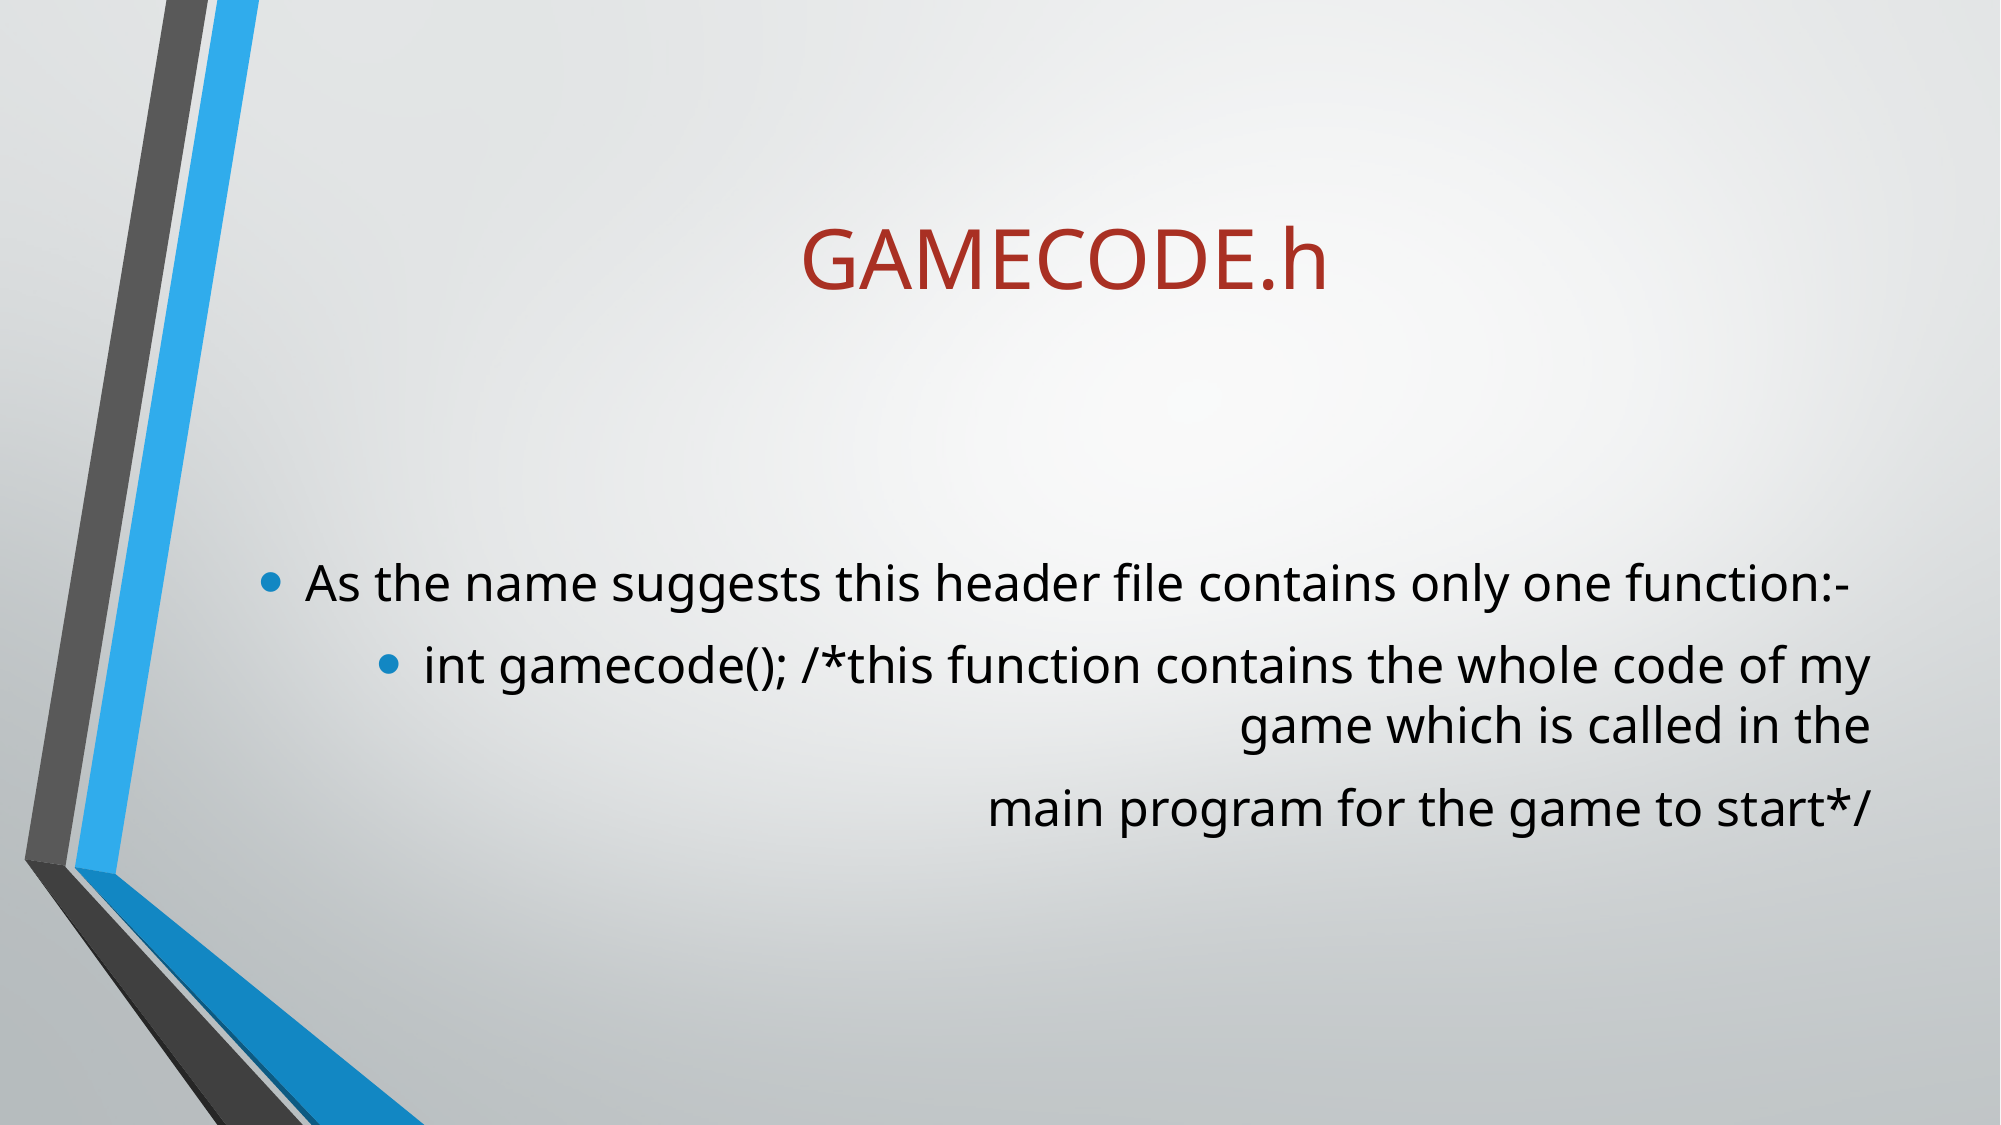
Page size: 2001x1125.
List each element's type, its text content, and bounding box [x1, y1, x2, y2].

title GAMECODE.h [243, 112, 1887, 400]
list As the name suggests this header file contains only one function:- int gamecode(); /*this function contains the whole code of my game which is called in the main program for the game to start*/ [243, 437, 1887, 950]
